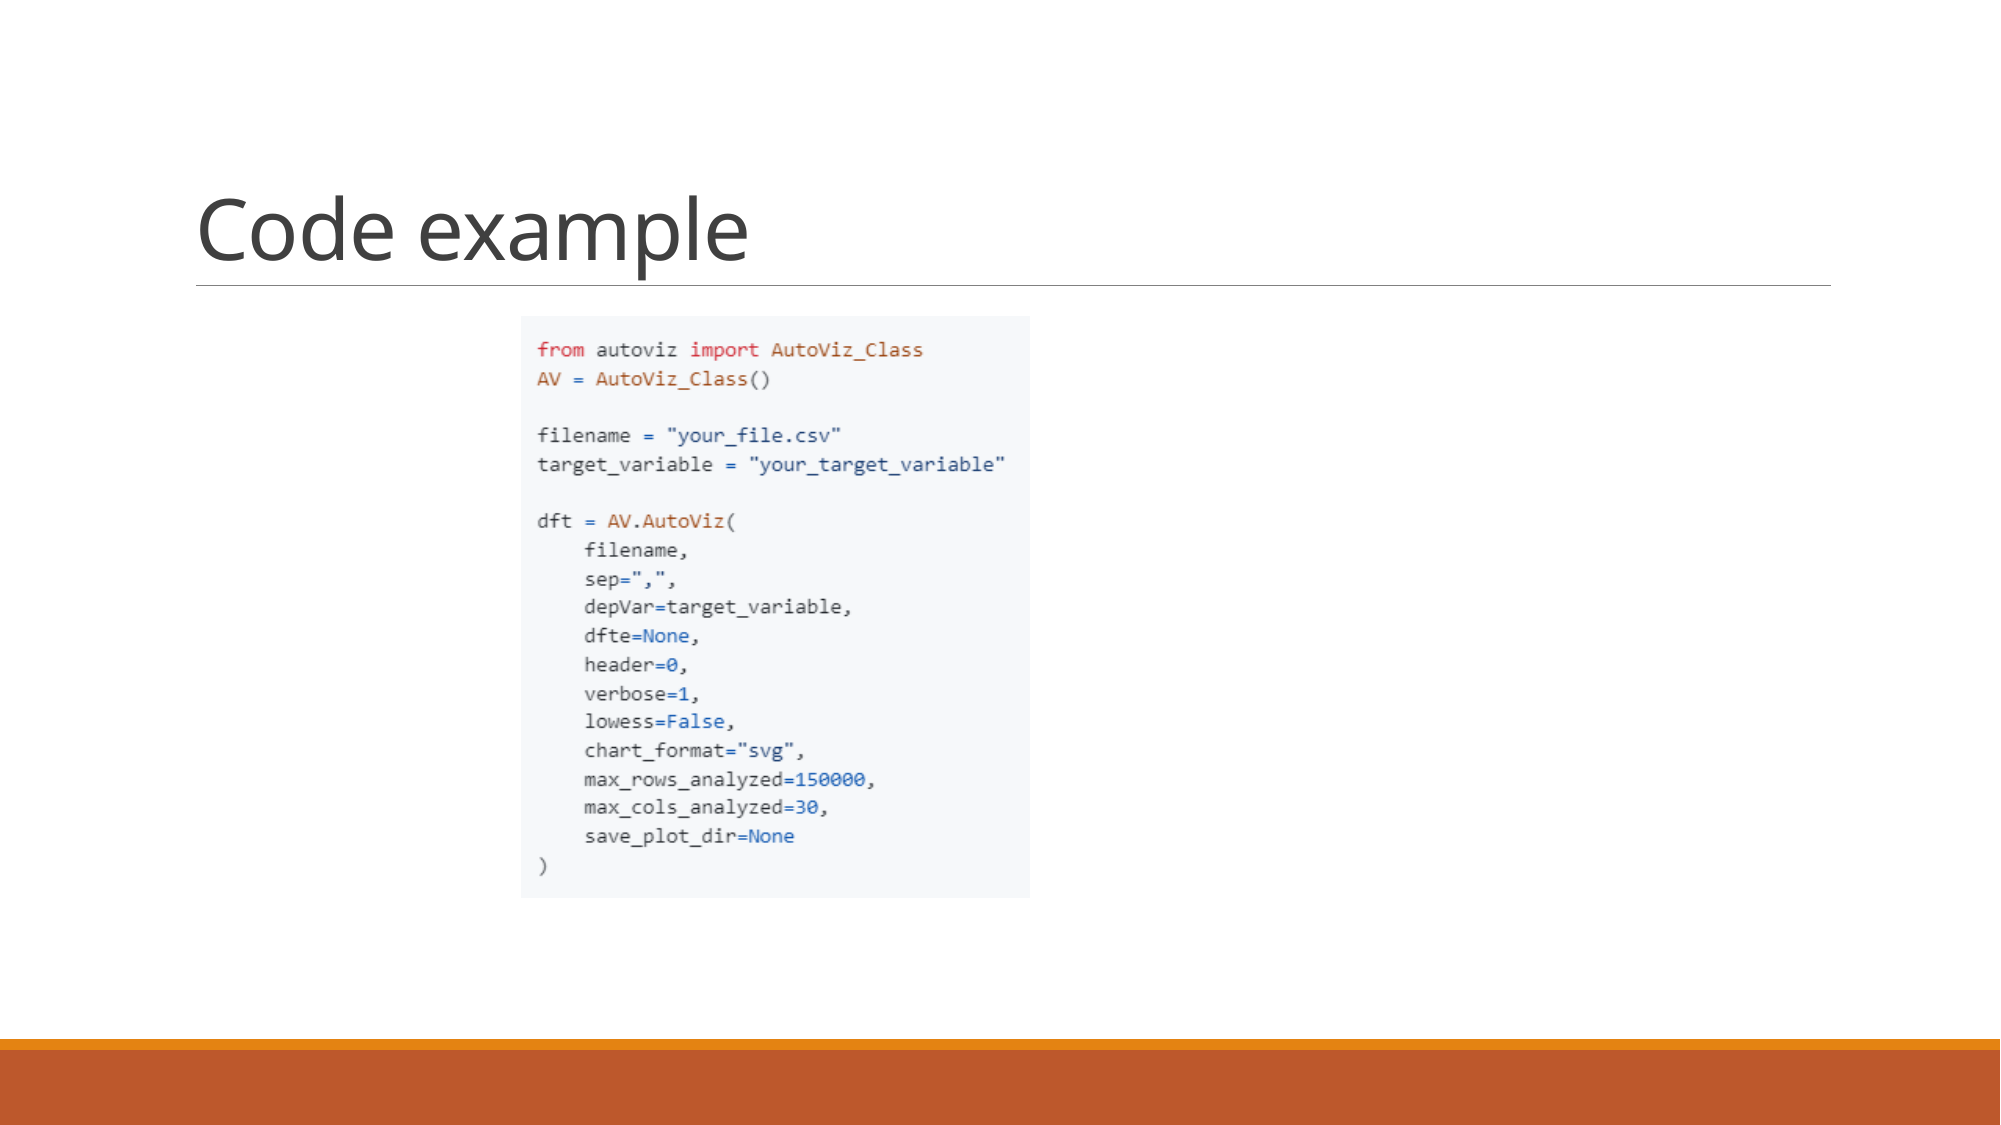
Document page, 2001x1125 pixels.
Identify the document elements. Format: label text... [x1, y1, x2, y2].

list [521, 316, 1031, 898]
title Code example [180, 181, 787, 285]
